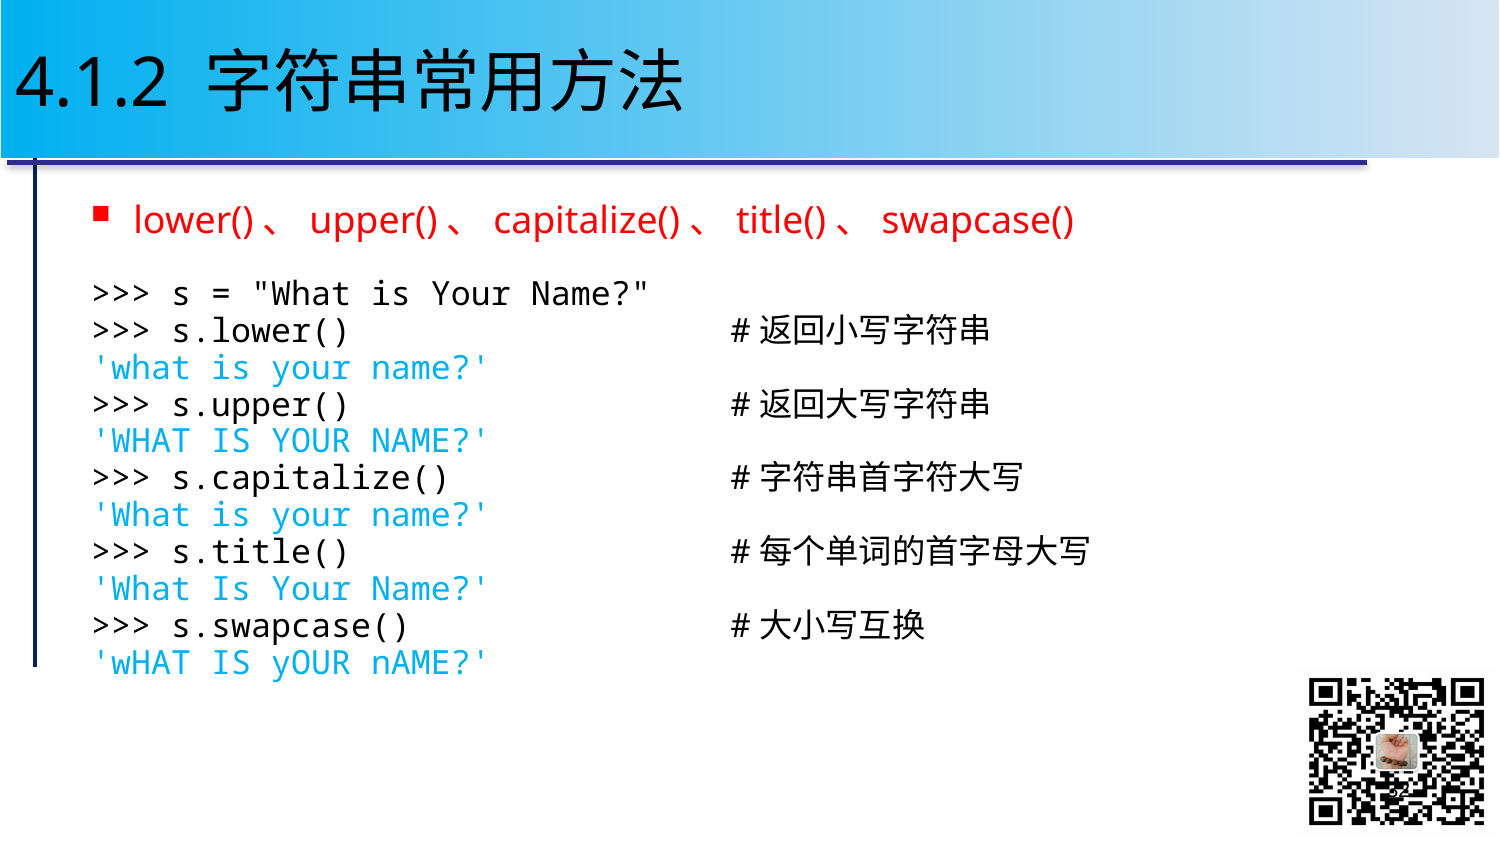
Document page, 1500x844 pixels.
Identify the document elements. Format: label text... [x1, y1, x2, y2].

slide_number 32 [1074, 768, 1425, 828]
title 4.1.2 字符串常用方法 [0, 0, 1499, 158]
list lower()、upper()、capitalize()、title()、swapcase() >>> s = "What is Your Name?" >>> s.lower() #返回小写字符串 'what is your name?' >>> s.upper() #返回大写字符串 'WHAT IS YOUR NAME?' >>> s.capitalize() #字符串首字符大写 'What is your name?' >>> s.title() #每个单词的首字母大写 'What Is Your Name?' >>> s.swapcase() #大小写互换 'wHAT IS yOUR nAME?' [76, 196, 1278, 755]
picture [1295, 666, 1498, 837]
